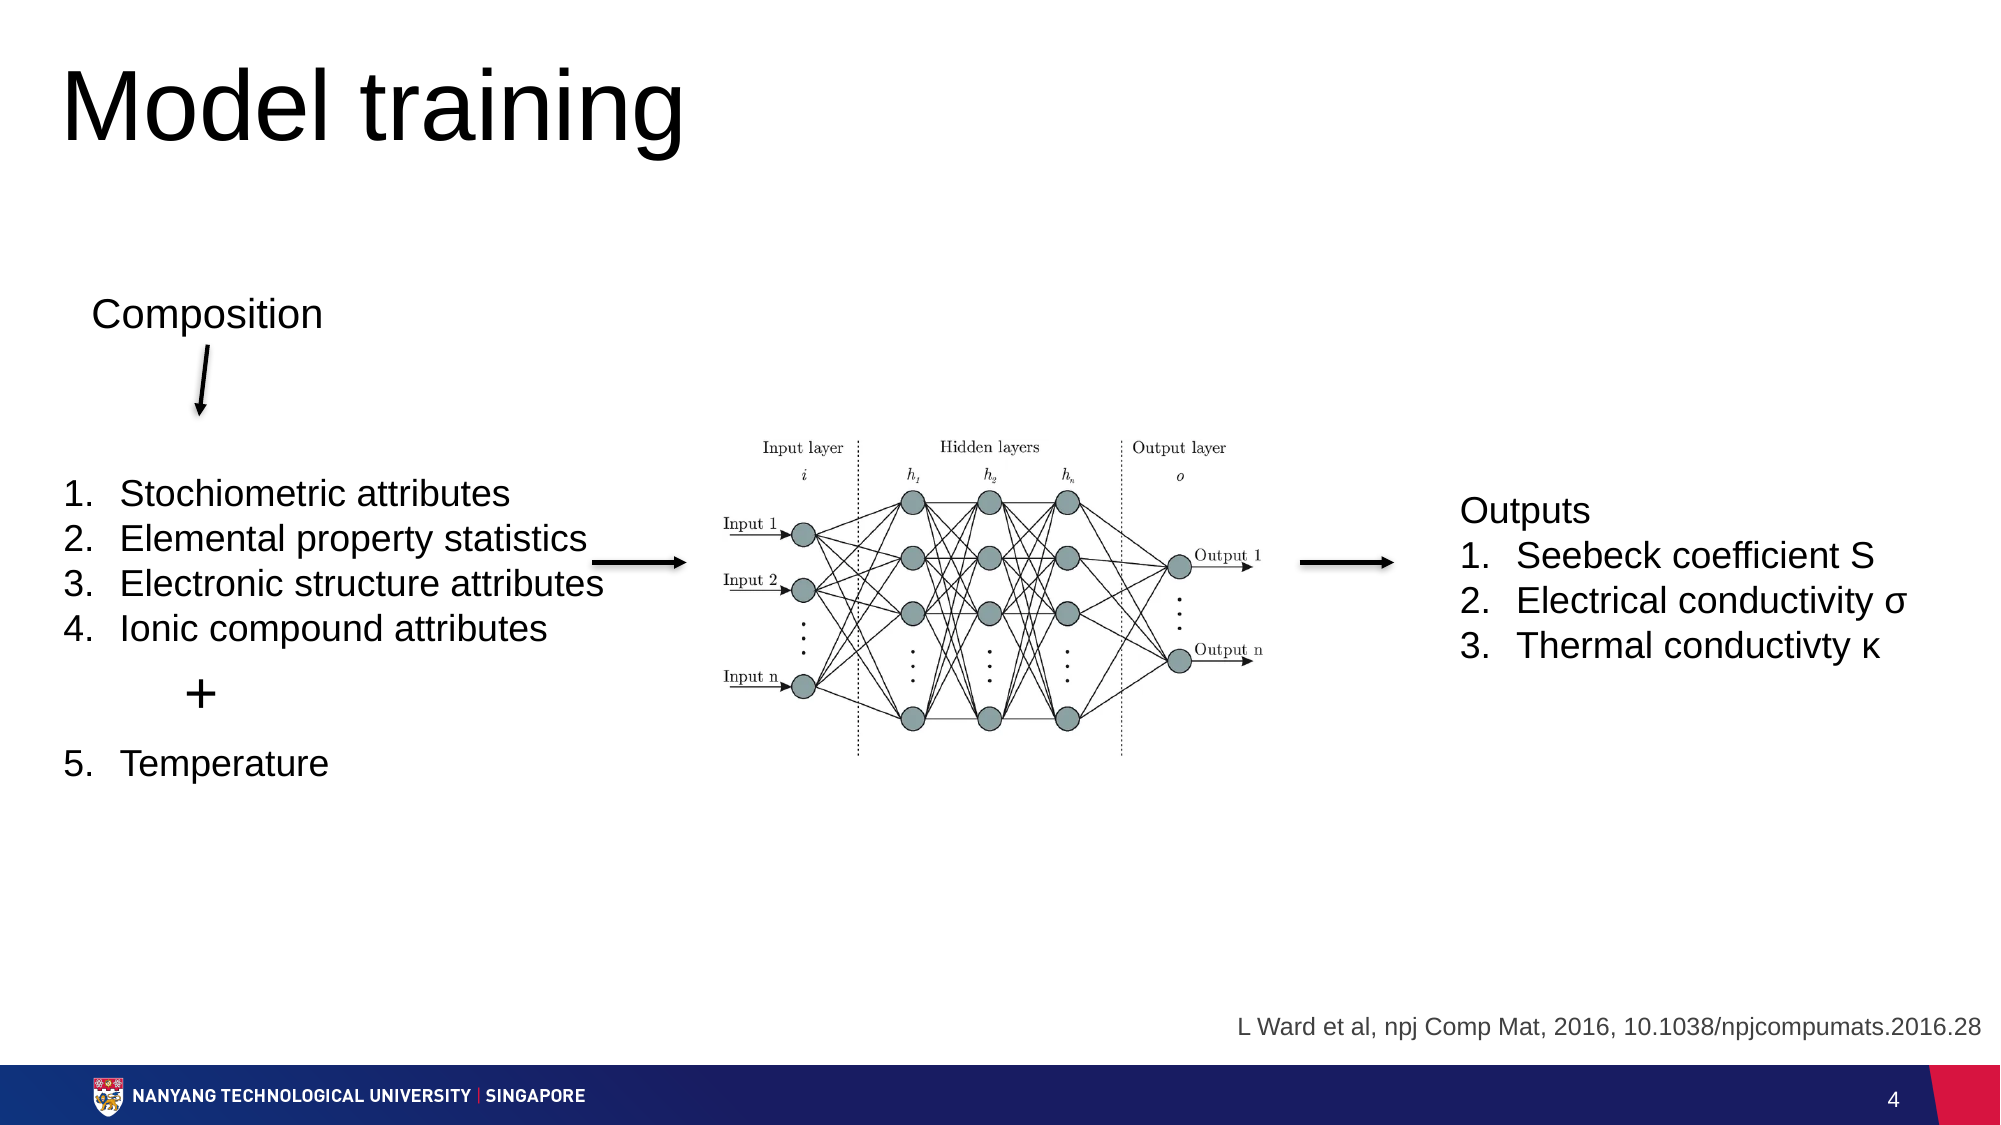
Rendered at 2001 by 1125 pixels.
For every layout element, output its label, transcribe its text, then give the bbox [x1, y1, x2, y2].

text_box L Ward et al, npj Comp Mat, 2016, 10.1038/npjcompumats.2016.28 [1222, 1003, 1999, 1048]
slide_number 4 [1735, 1068, 1900, 1125]
picture [722, 439, 1265, 758]
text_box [198, 345, 209, 417]
text_box + [169, 647, 234, 733]
text_box Stochiometric attributes Elemental property statistics Electronic structure attributes Ionic compound attributes Temperature [48, 461, 620, 792]
text_box Outputs Seebeck coefficient S Electrical conductivity σ Thermal conductivty κ [1445, 478, 1923, 674]
picture [0, 1065, 2000, 1125]
text_box Composition [76, 279, 339, 345]
title Model training [45, 6, 1846, 194]
